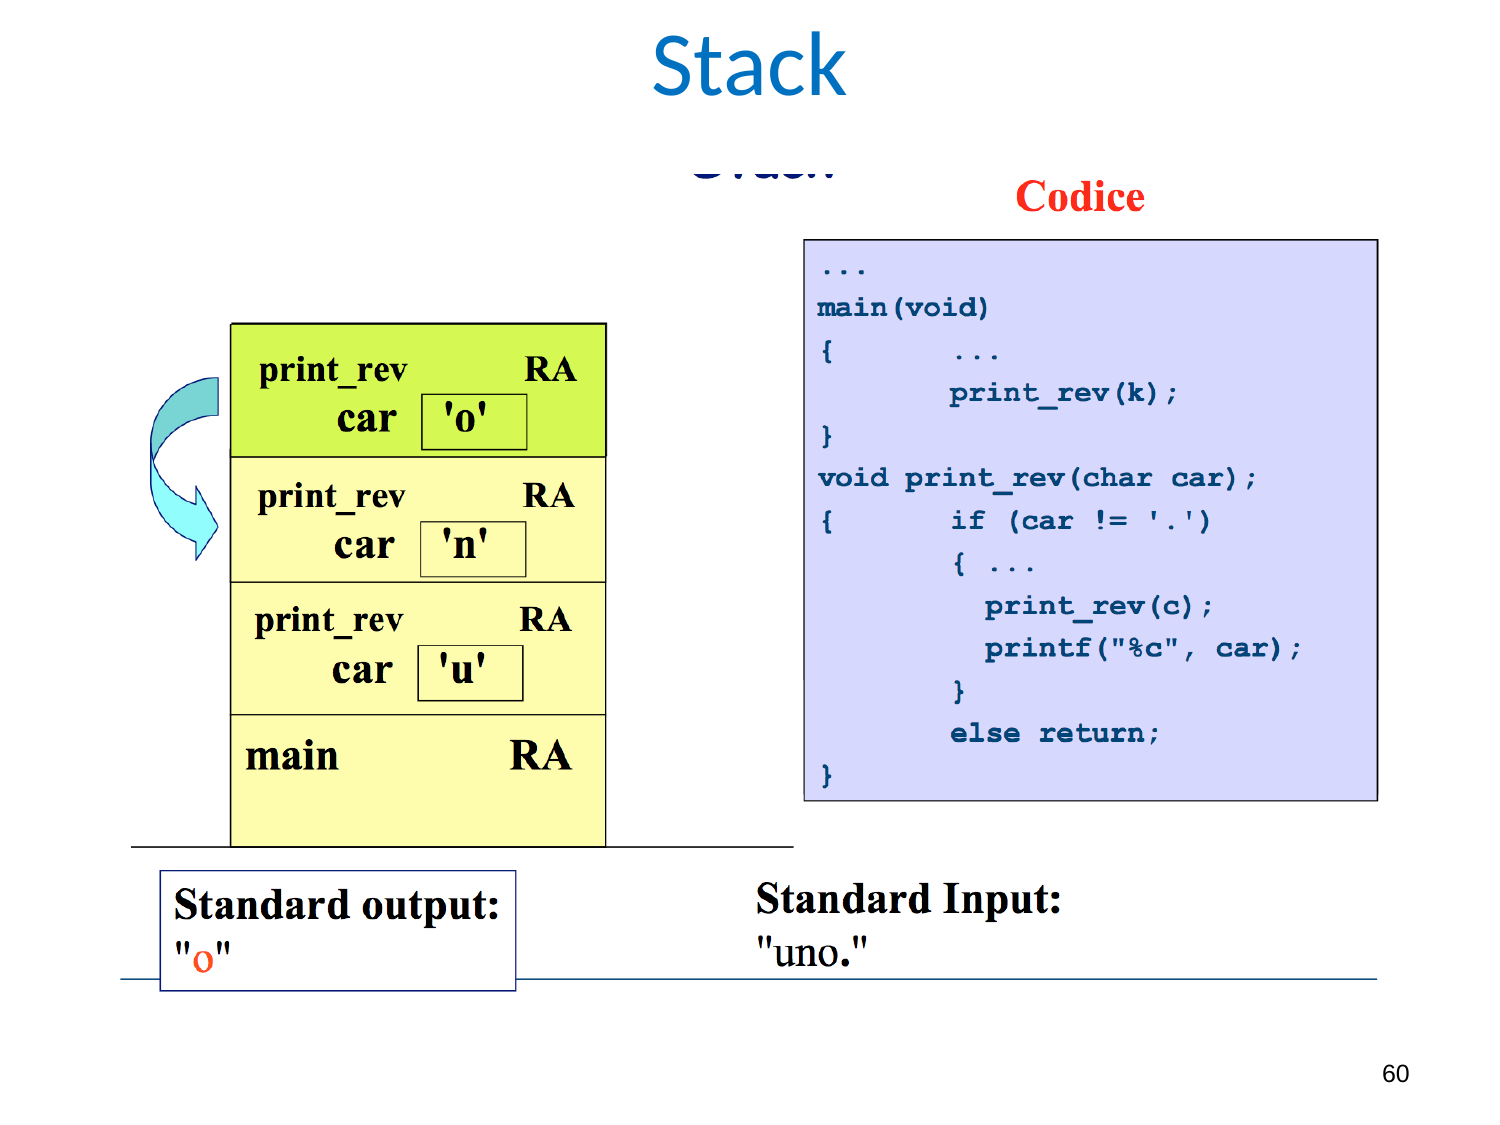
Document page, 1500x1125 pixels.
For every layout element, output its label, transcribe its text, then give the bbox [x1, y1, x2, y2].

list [116, 174, 1386, 1000]
slide_number 60 [1074, 1042, 1425, 1103]
title Stack [75, 0, 1425, 153]
